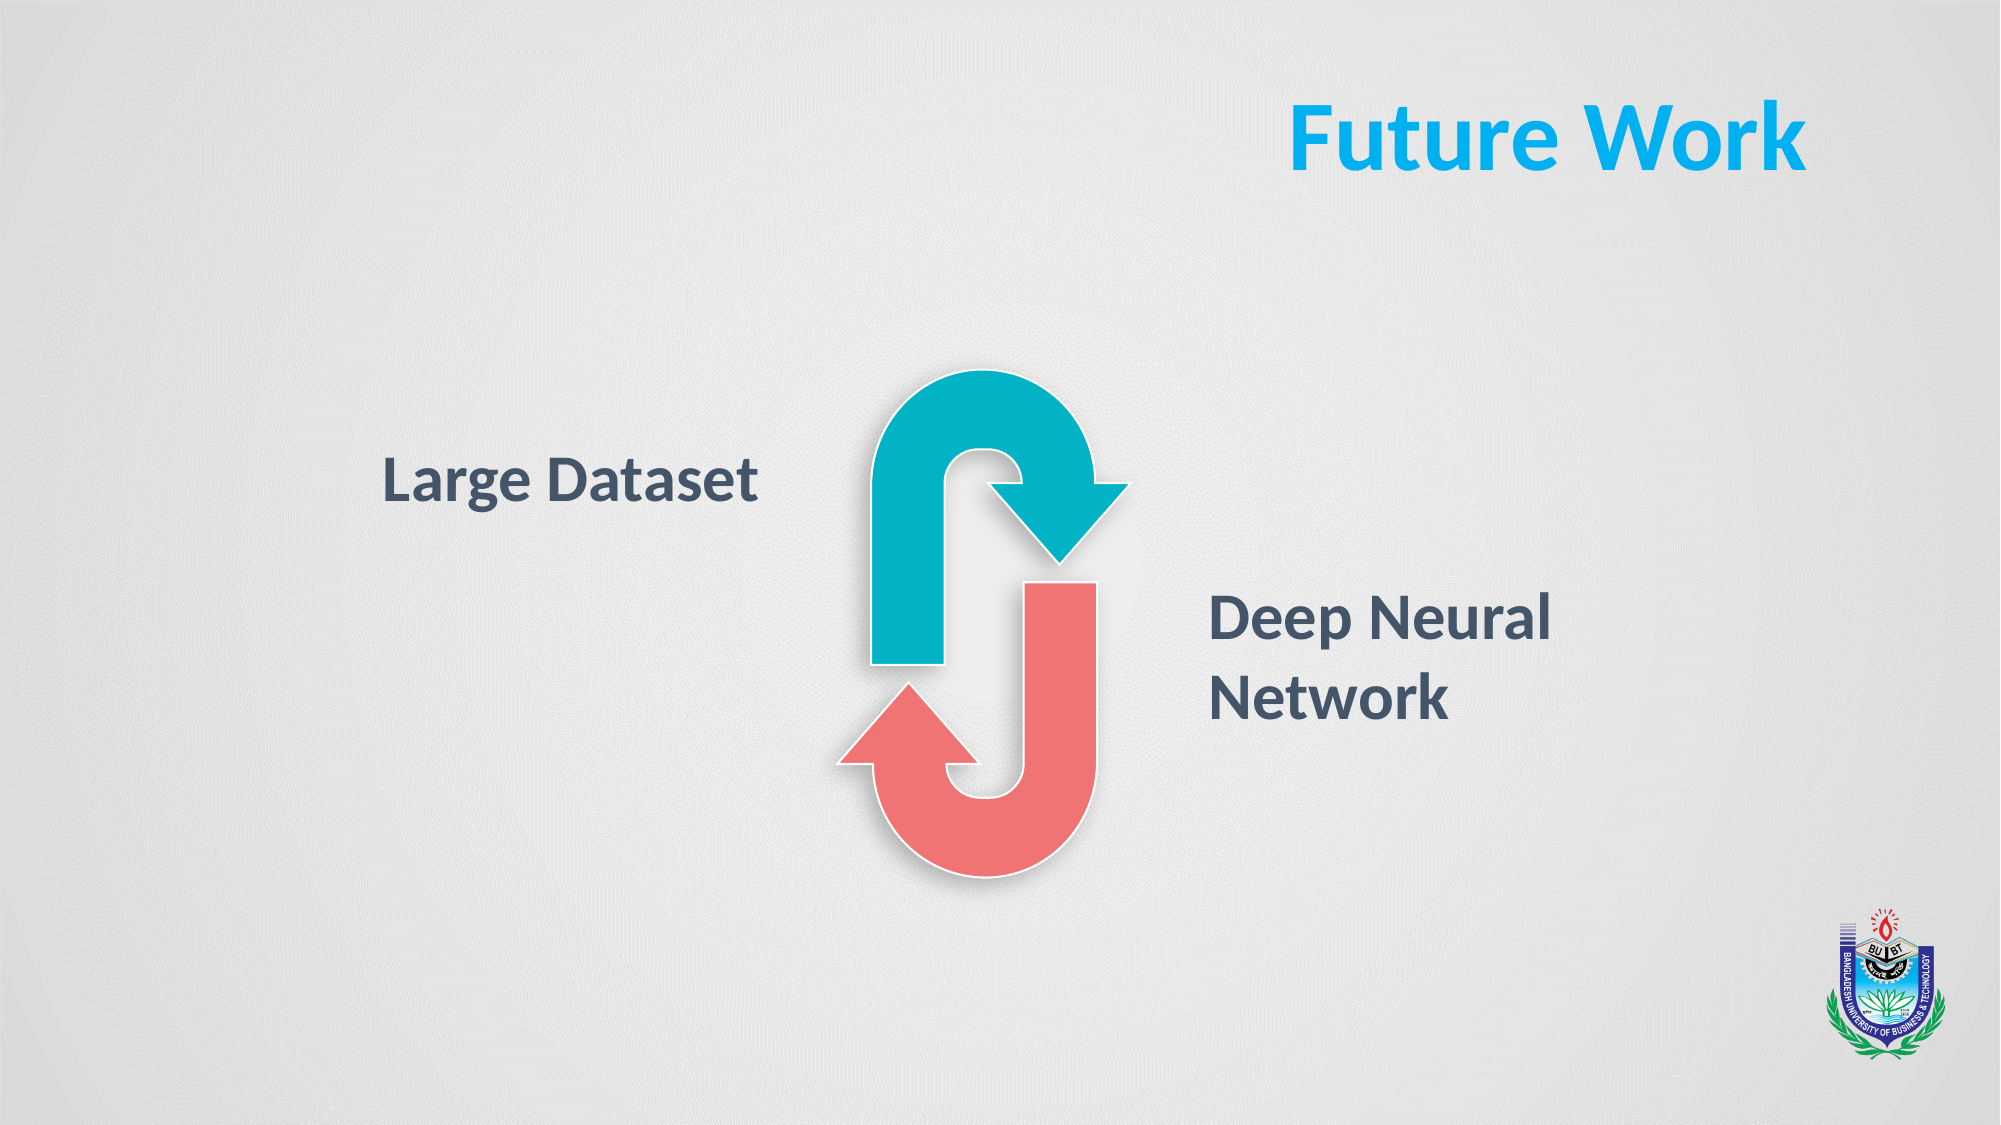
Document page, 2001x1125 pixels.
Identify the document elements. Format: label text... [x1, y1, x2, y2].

text_box Large Dataset [242, 434, 760, 515]
text_box [870, 368, 1134, 666]
picture [0, 0, 2001, 1125]
text_box Future Work [1097, 62, 1823, 198]
text_box [834, 581, 1099, 879]
text_box Deep Neural Network [1208, 573, 1735, 734]
